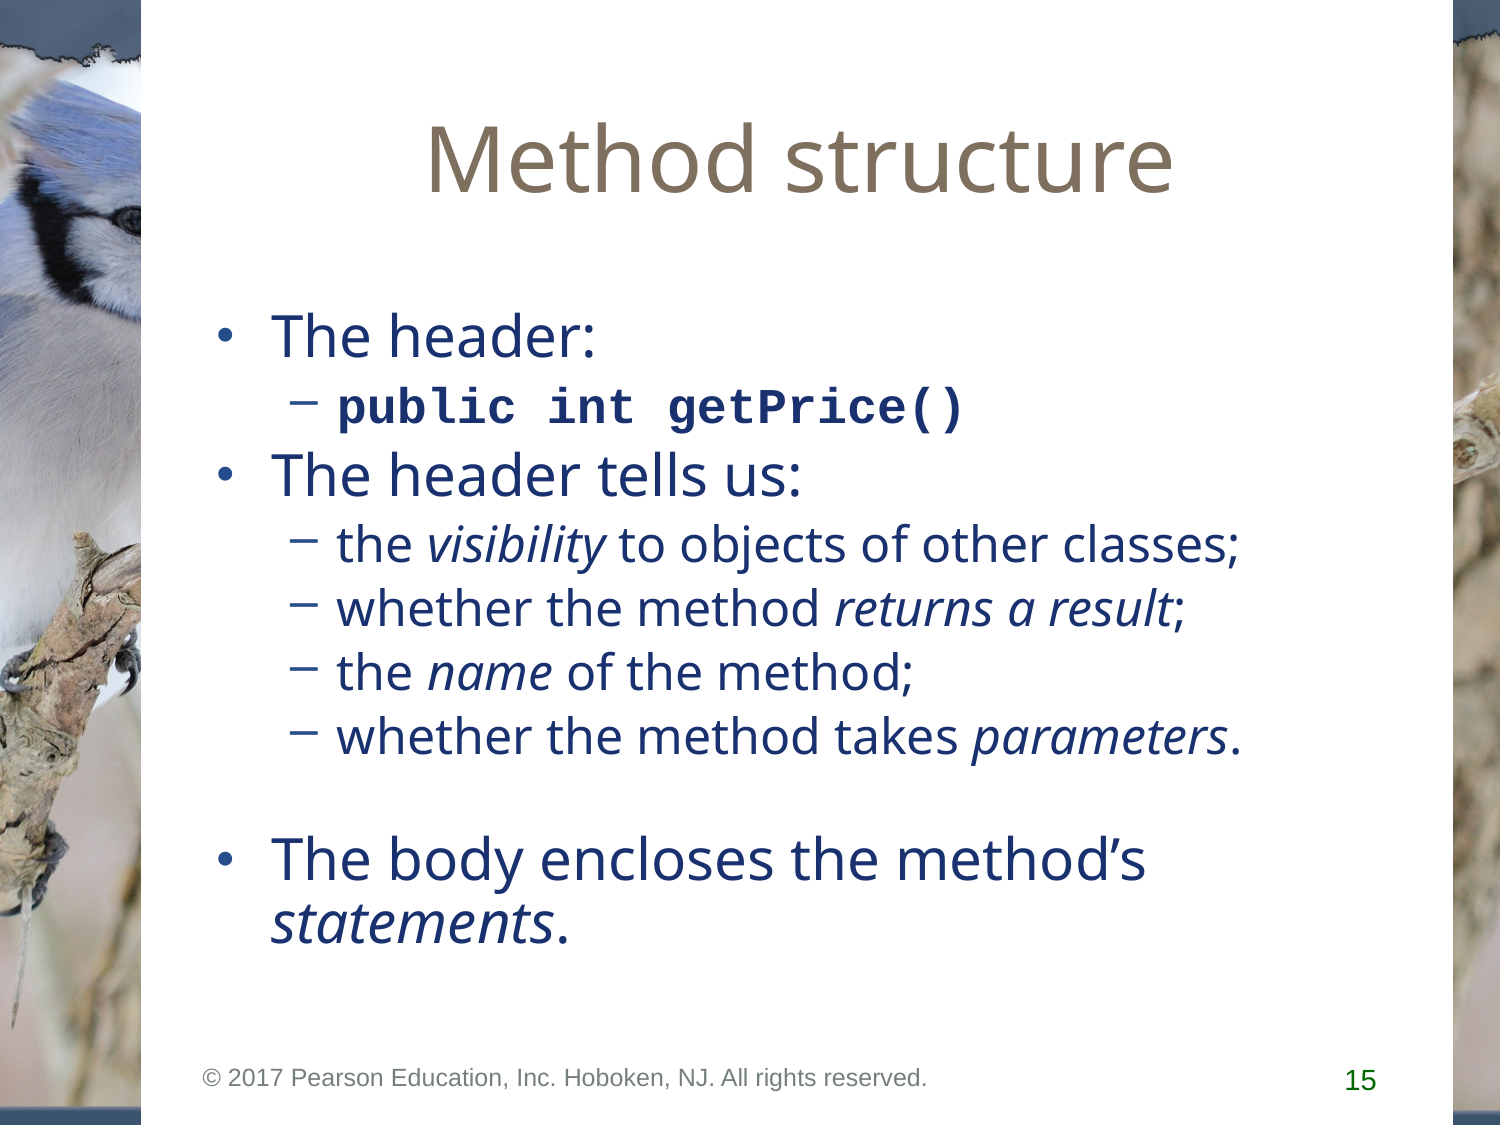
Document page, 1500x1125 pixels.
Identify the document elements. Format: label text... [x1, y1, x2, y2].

list The header: public int getPrice() The header tells us: the visibility to objects of other classes; whether the method returns a result; the name of the method; whether the method takes parameters. The body encloses the method’s statements. [200, 299, 1425, 1000]
picture [0, 0, 141, 1125]
footer © 2017 Pearson Education, Inc. Hoboken, NJ. All rights reserved. [187, 1054, 1325, 1105]
picture [1453, 0, 1500, 1125]
title Method structure [162, 62, 1438, 250]
